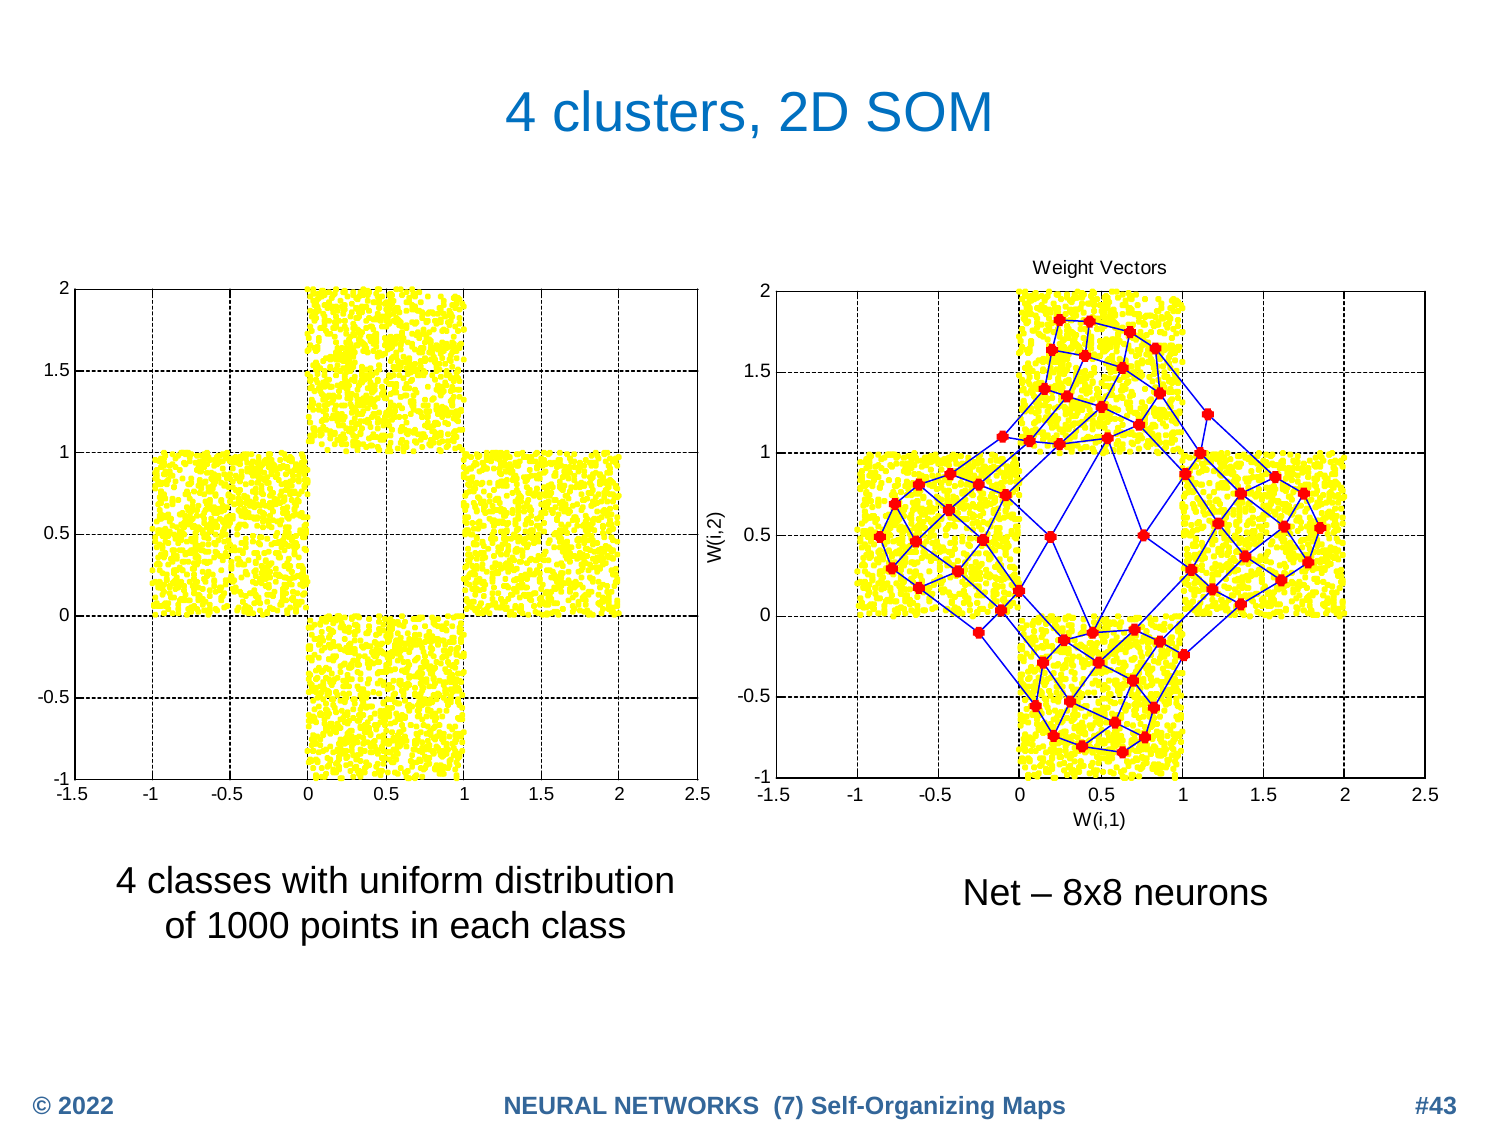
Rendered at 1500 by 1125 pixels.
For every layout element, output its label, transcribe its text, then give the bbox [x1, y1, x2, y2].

text_box 4 classes with uniform distribution of 1000 points in each class [100, 855, 691, 954]
title 4 clusters, 2D SOM [74, 44, 1426, 173]
slide_number #43 [1080, 1082, 1473, 1118]
picture [0, 231, 1500, 861]
text_box Net – 8x8 neurons [947, 868, 1284, 921]
footer NEURAL NETWORKS (7) Self-Organizing Maps [371, 1082, 1080, 1118]
slide_number © 2022 [17, 1082, 371, 1118]
